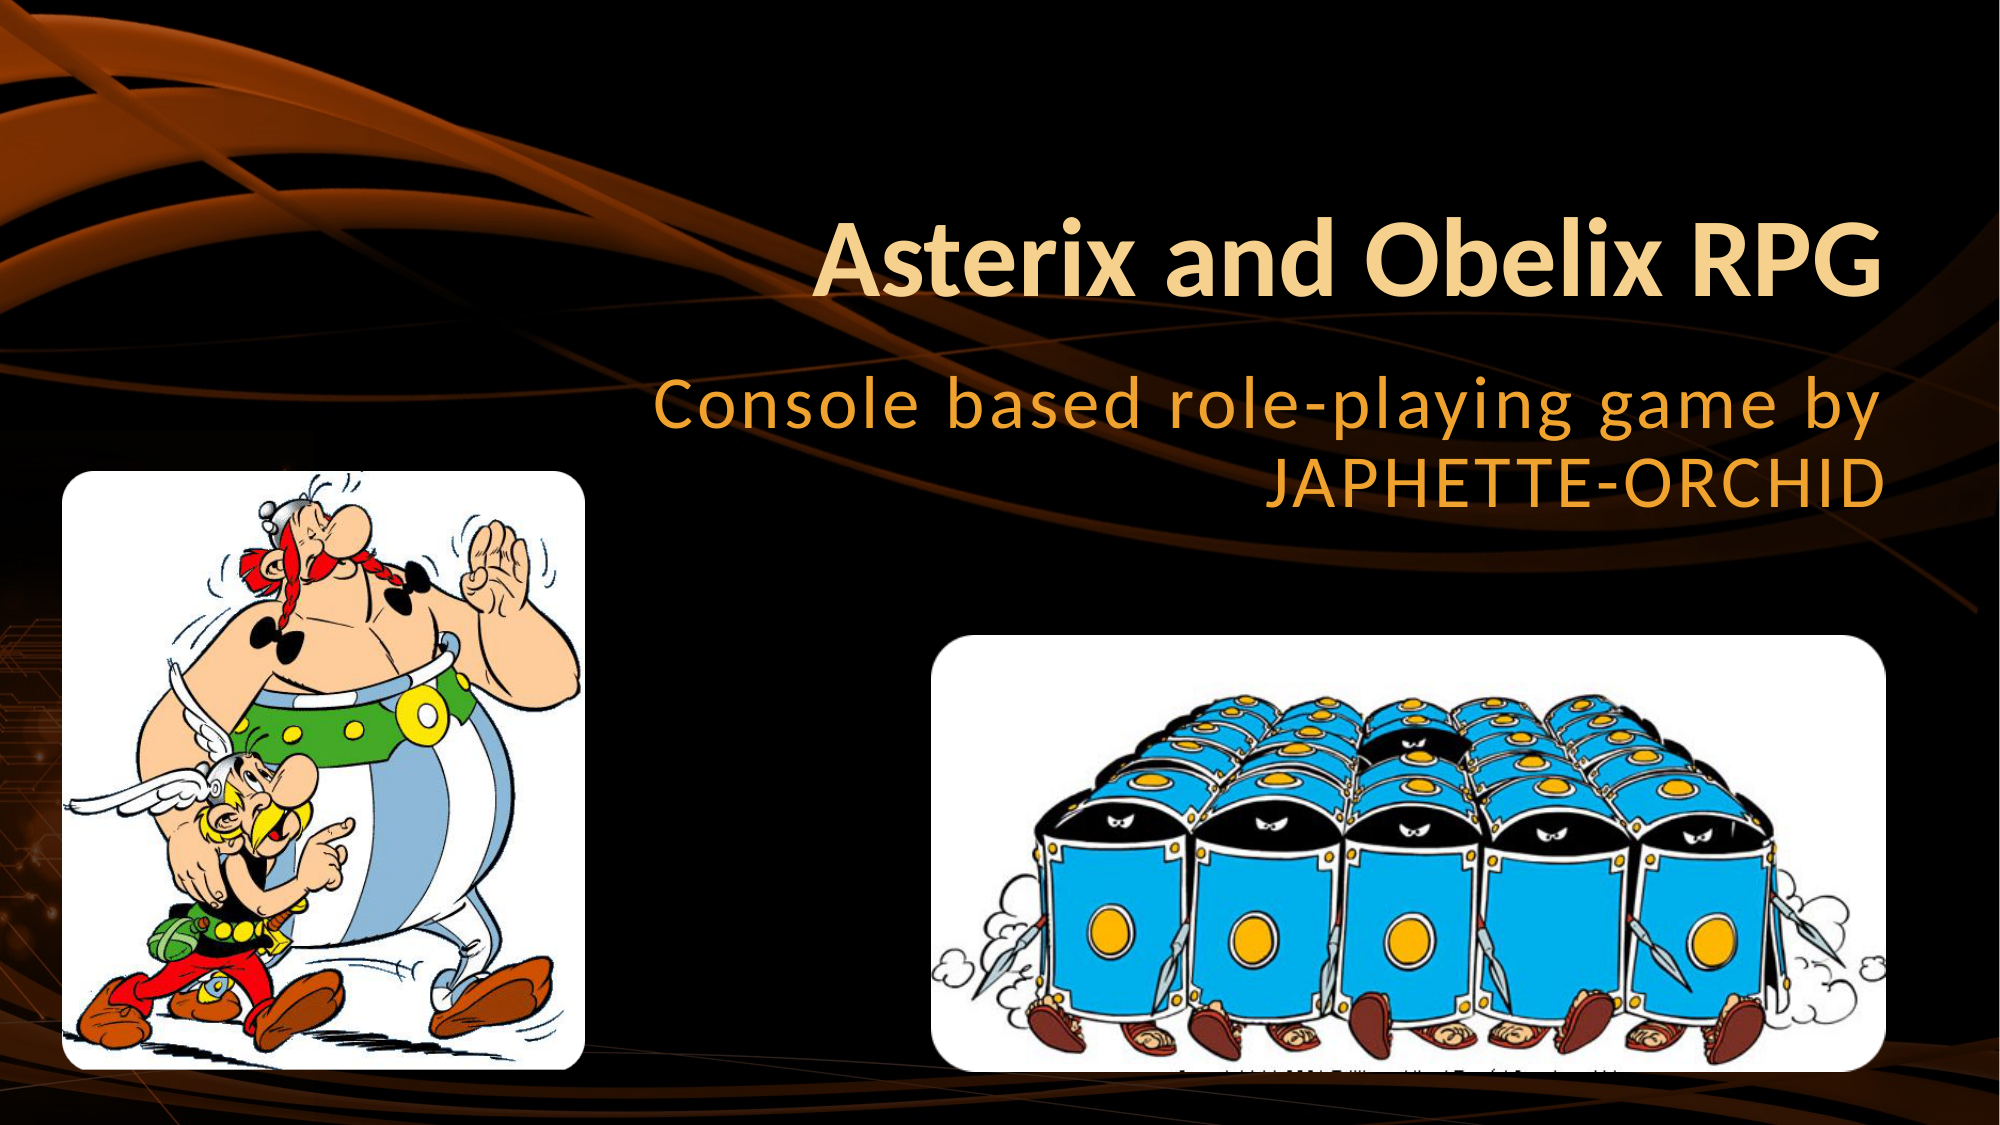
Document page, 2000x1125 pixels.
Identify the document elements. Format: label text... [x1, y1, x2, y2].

title Asterix and Obelix RPG [574, 177, 1886, 356]
subtitle Console based role-playing game by JAPHETTE-ORCHID [574, 368, 1888, 576]
picture [0, 0, 2000, 1125]
